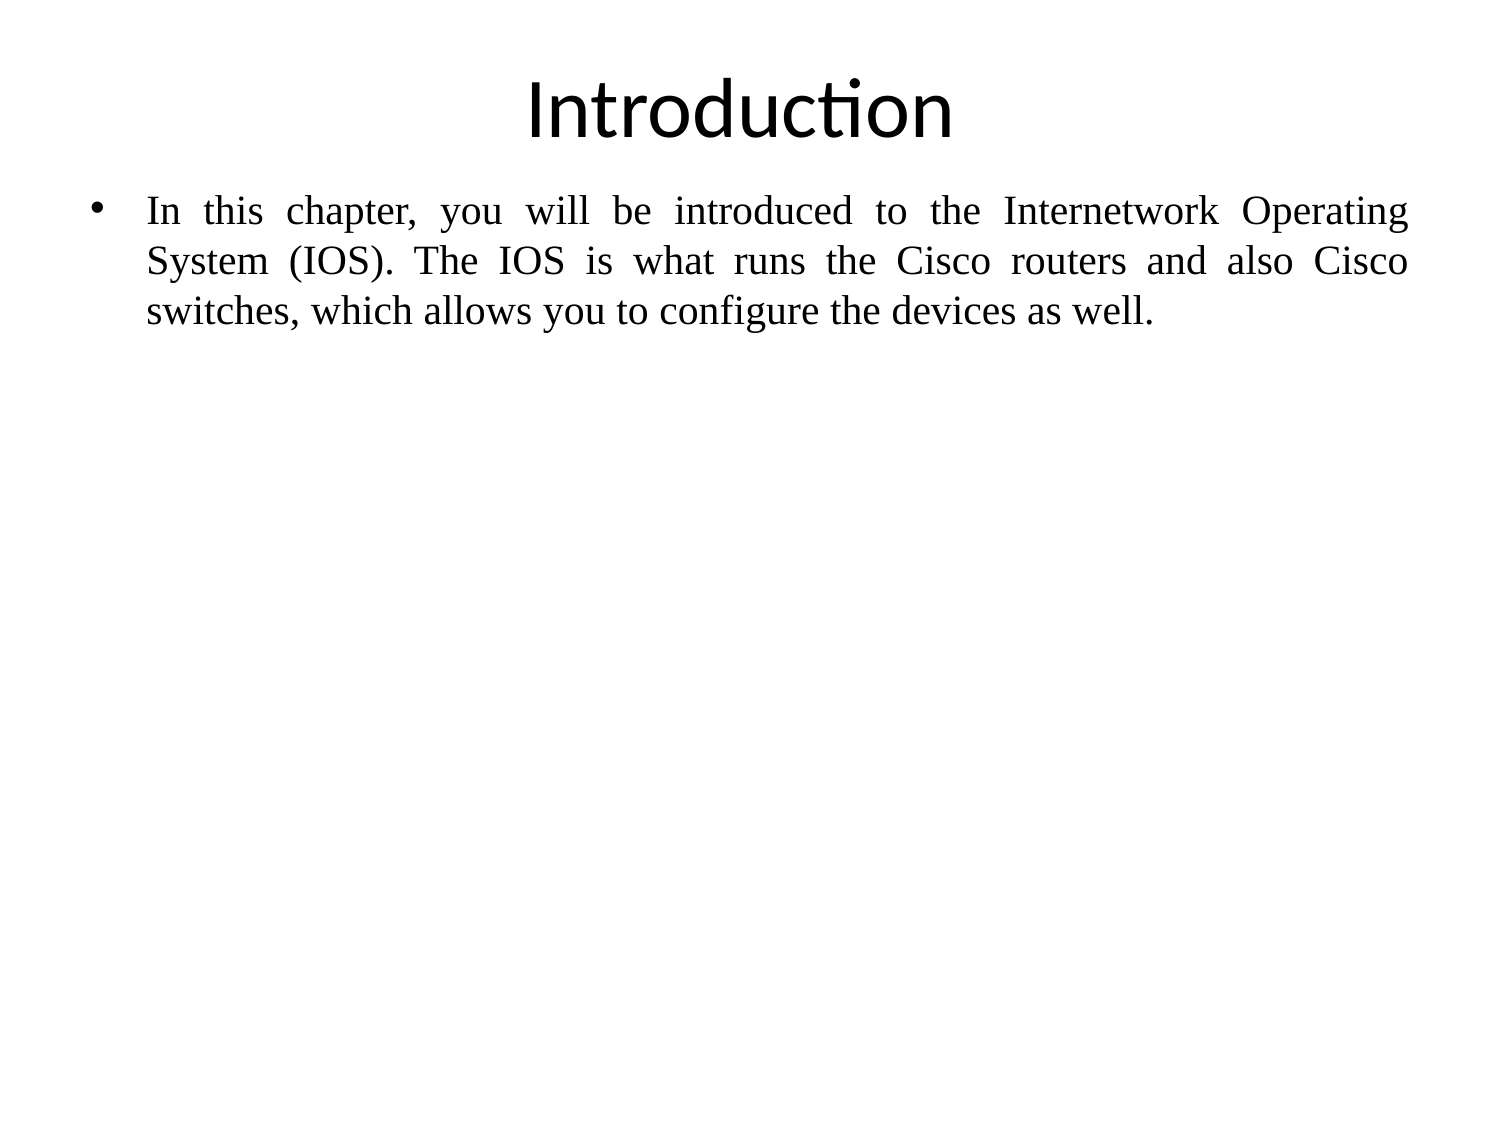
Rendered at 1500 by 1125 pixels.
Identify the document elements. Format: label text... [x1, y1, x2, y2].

title Introduction [75, 45, 1425, 163]
list In this chapter, you will be introduced to the Internetwork Operating System (IOS). The IOS is what runs the Cisco routers and also Cisco switches, which allows you to configure the devices as well. [75, 174, 1425, 1005]
